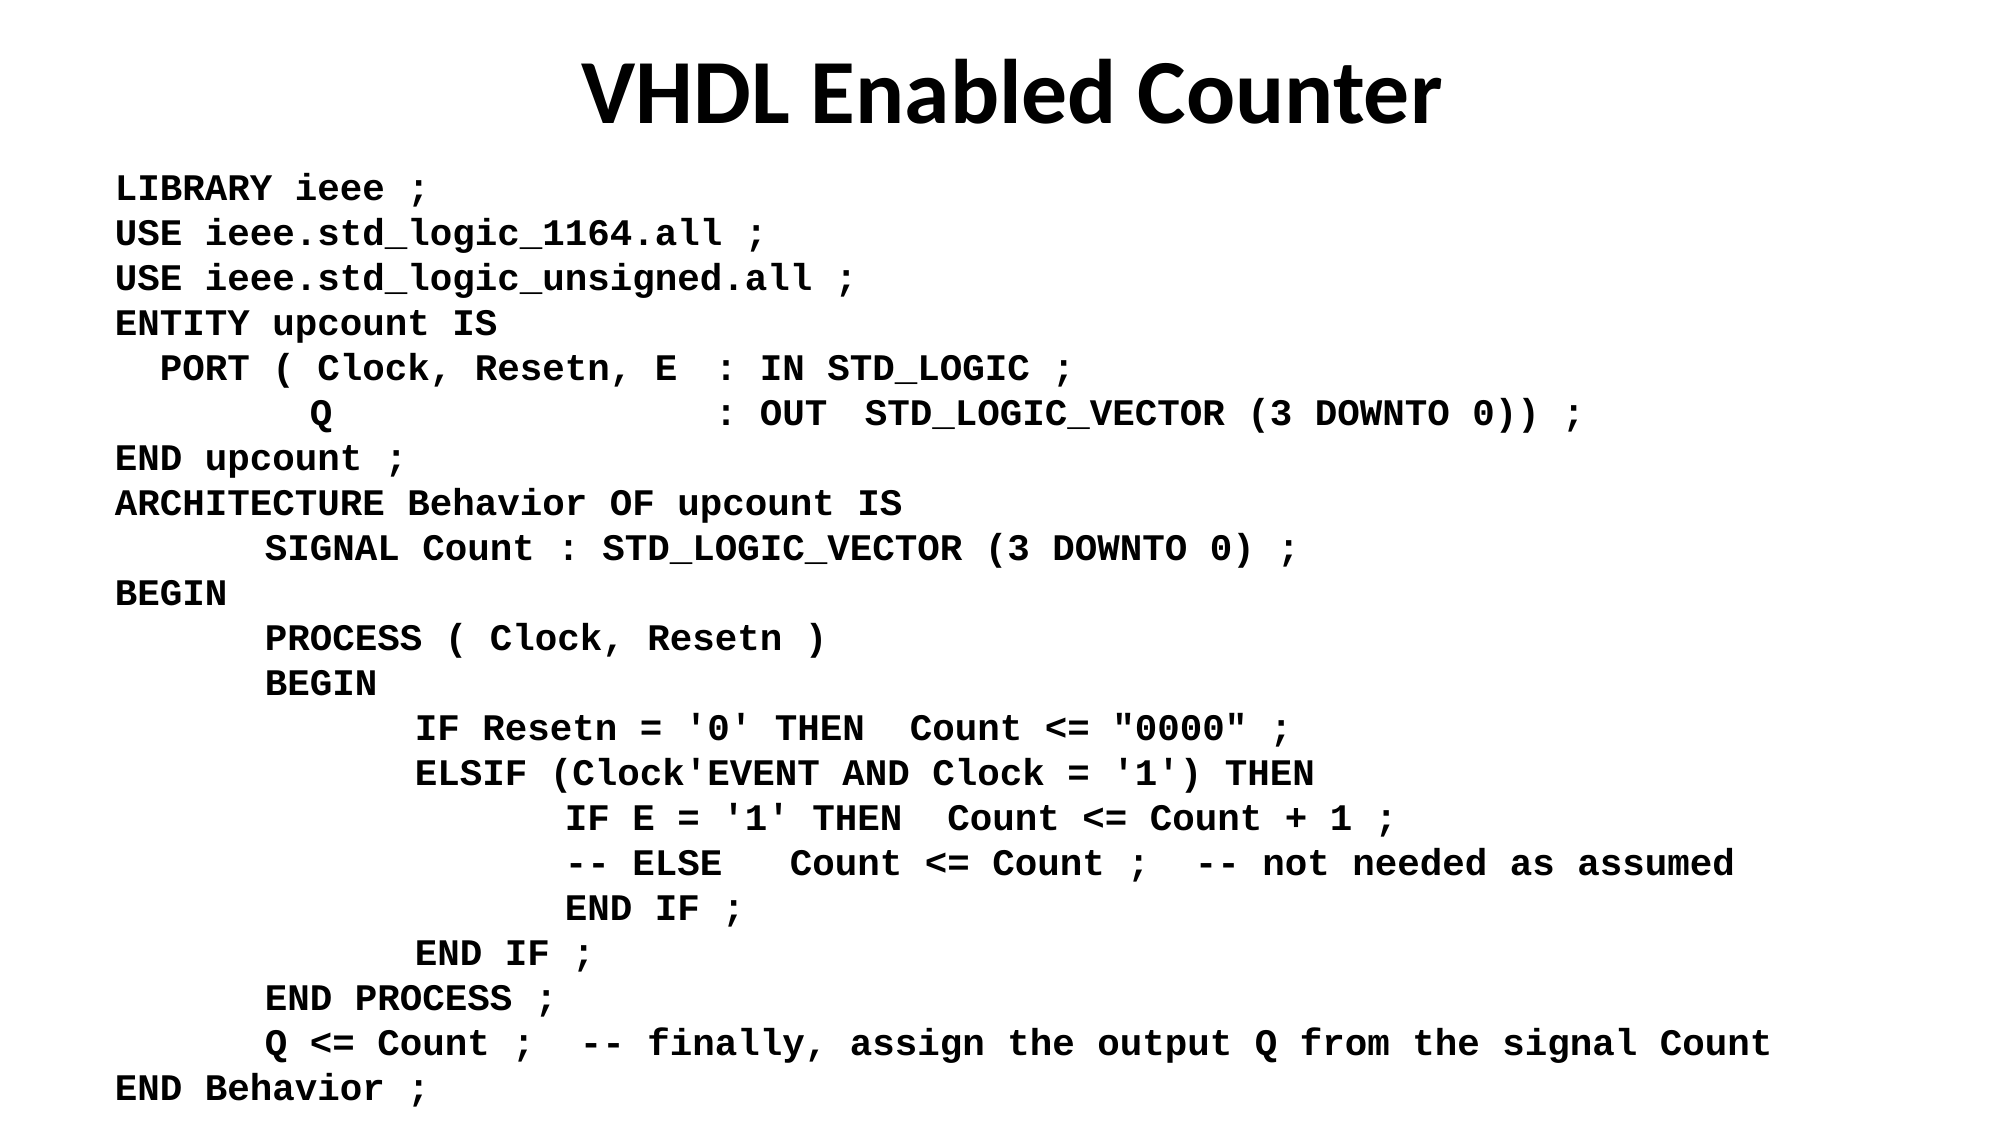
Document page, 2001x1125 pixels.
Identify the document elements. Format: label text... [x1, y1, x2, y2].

text_box LIBRARY ieee ; USE ieee.std_logic_1164.all ; USE ieee.std_logic_unsigned.all ; ENTITY upcount IS PORT ( Clock, Resetn, E : IN STD_LOGIC ; Q : OUT STD_LOGIC_VECTOR (3 DOWNTO 0)) ; END upcount ; ARCHITECTURE Behavior OF upcount IS SIGNAL Count : STD_LOGIC_VECTOR (3 DOWNTO 0) ; BEGIN PROCESS ( Clock, Resetn ) BEGIN IF Resetn = '0' THEN Count <= "0000" ; ELSIF (Clock'EVENT AND Clock = '1') THEN IF E = '1' THEN Count <= Count + 1 ; -- ELSE Count <= Count ; -- not needed as assumed END IF ; END IF ; END PROCESS ; Q <= Count ; -- finally, assign the output Q from the signal Count END Behavior ; [99, 155, 1938, 1116]
text_box VHDL Enabled Counter [374, 24, 1650, 138]
